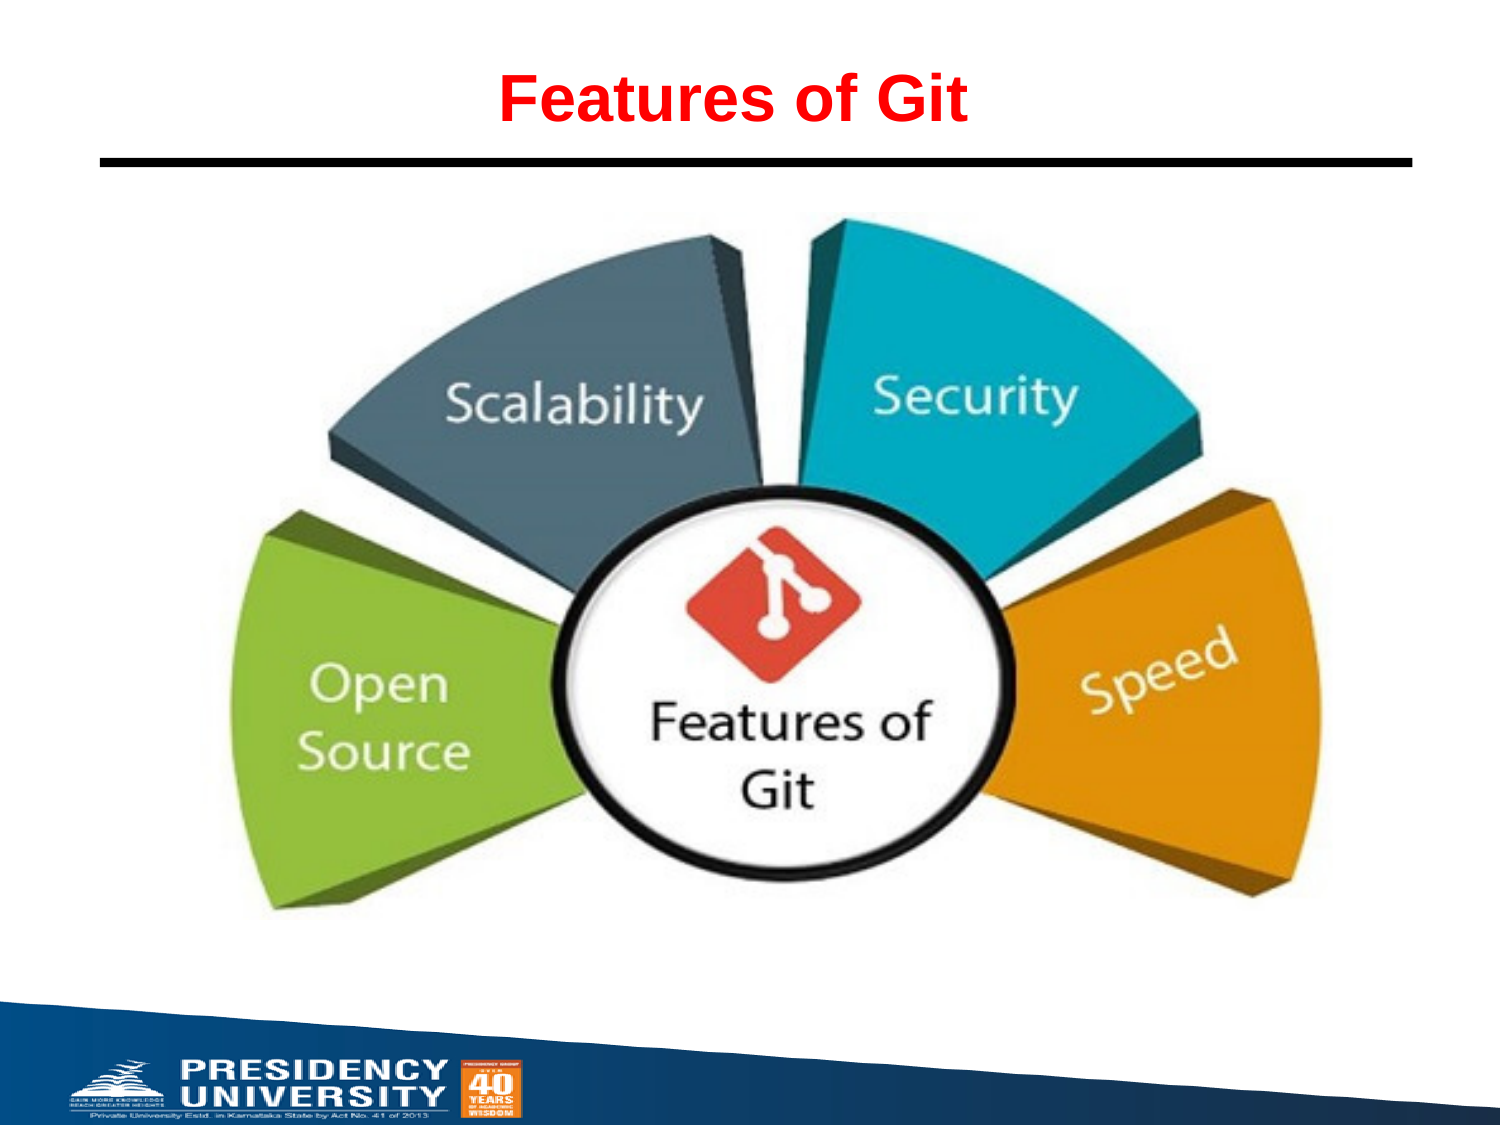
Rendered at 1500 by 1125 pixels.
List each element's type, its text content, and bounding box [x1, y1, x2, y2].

title Features of Git [480, 50, 988, 141]
picture [0, 999, 1500, 1125]
picture [199, 212, 1338, 920]
